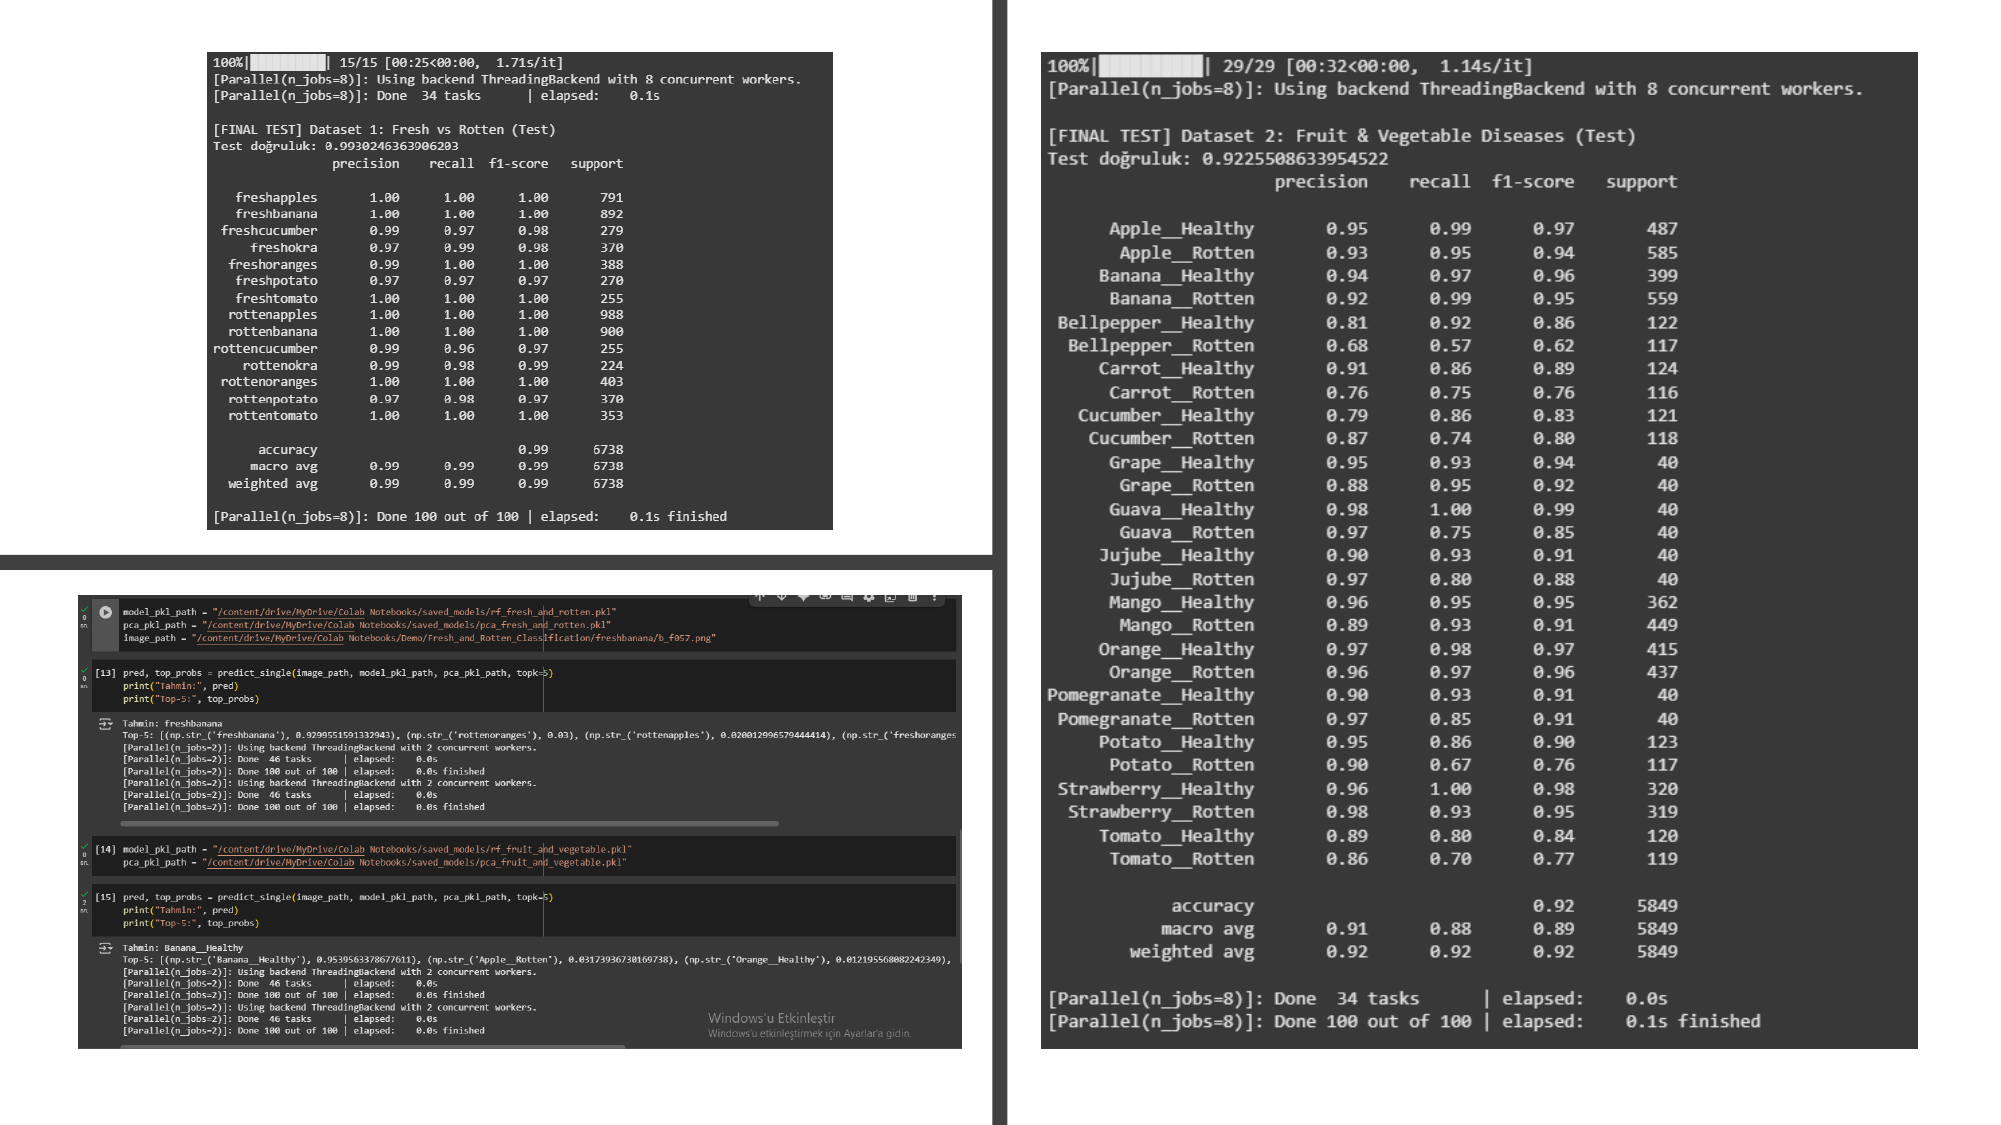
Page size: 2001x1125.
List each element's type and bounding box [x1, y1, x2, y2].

text_box [0, 553, 1006, 571]
text_box [991, 0, 1009, 1125]
picture [1041, 52, 1919, 1049]
picture [77, 595, 963, 1049]
list [207, 52, 834, 530]
